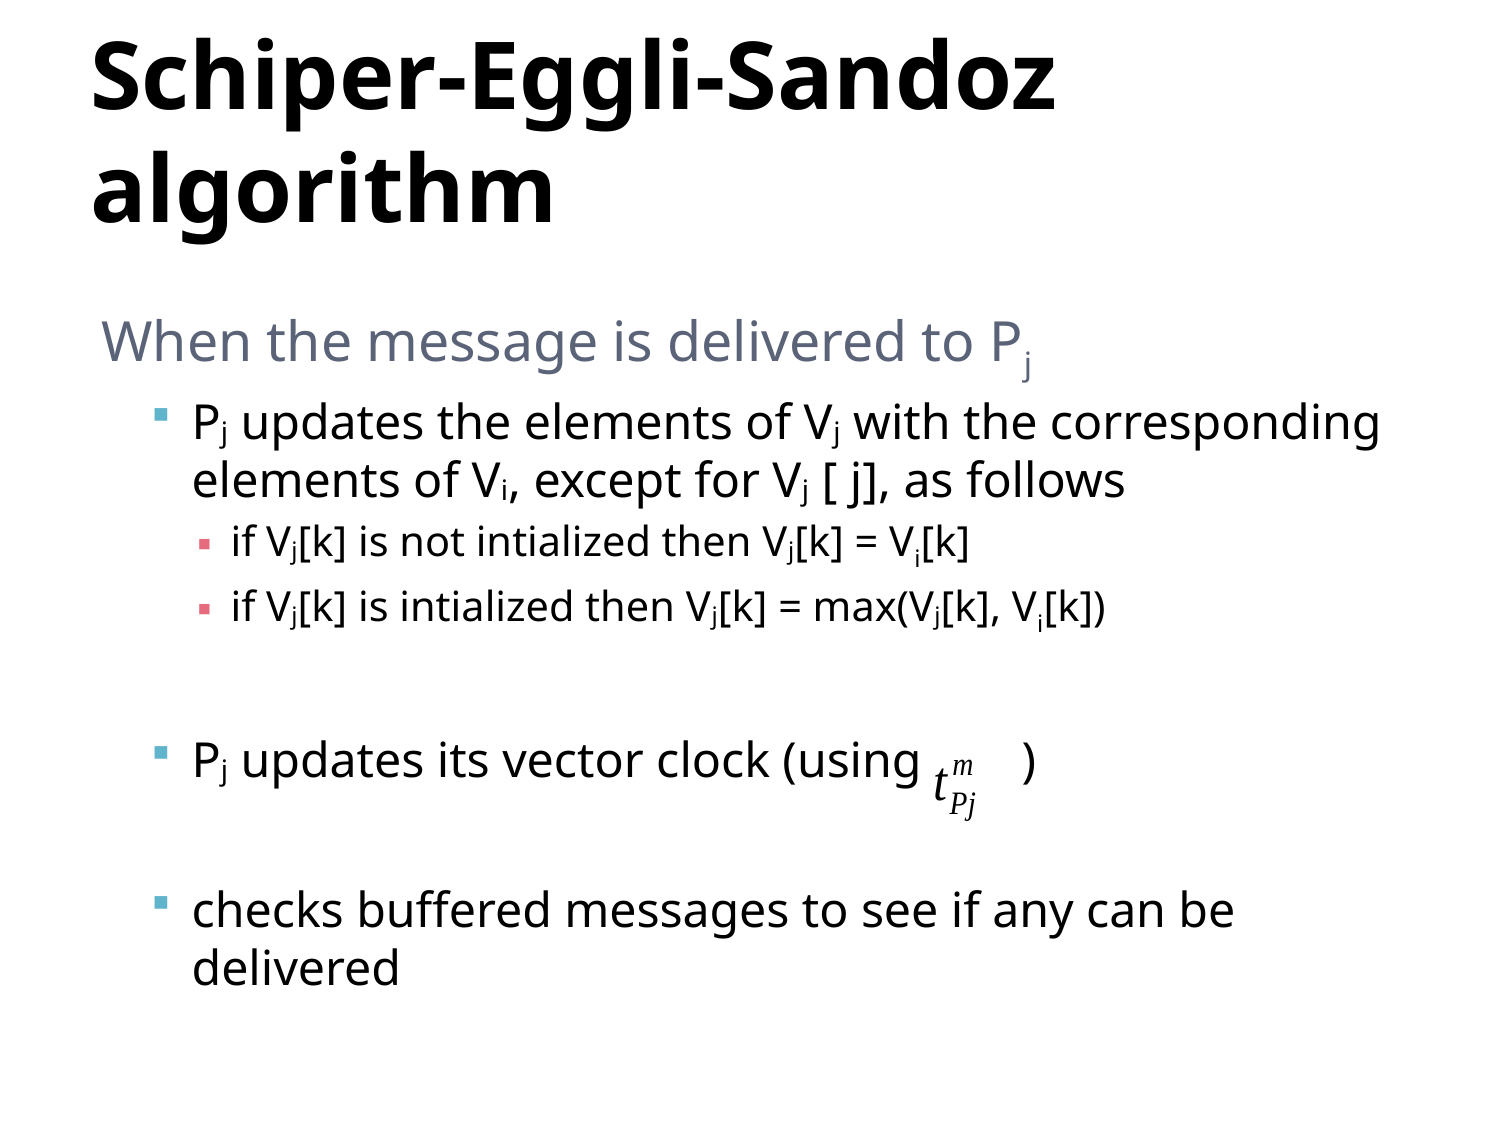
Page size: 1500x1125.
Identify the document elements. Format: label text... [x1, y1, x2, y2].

list When the message is delivered to Pj Pj updates the elements of Vj with the corresponding elements of Vi, except for Vj [ j], as follows if Vj[k] is not intialized then Vj[k] = Vi[k] if Vj[k] is intialized then Vj[k] = max(Vj[k], Vi[k]) Pj updates its vector clock (using ) checks buffered messages to see if any can be delivered [75, 291, 1425, 1050]
title Schiper-Eggli-Sandoz algorithm [75, 25, 1425, 231]
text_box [927, 739, 986, 834]
